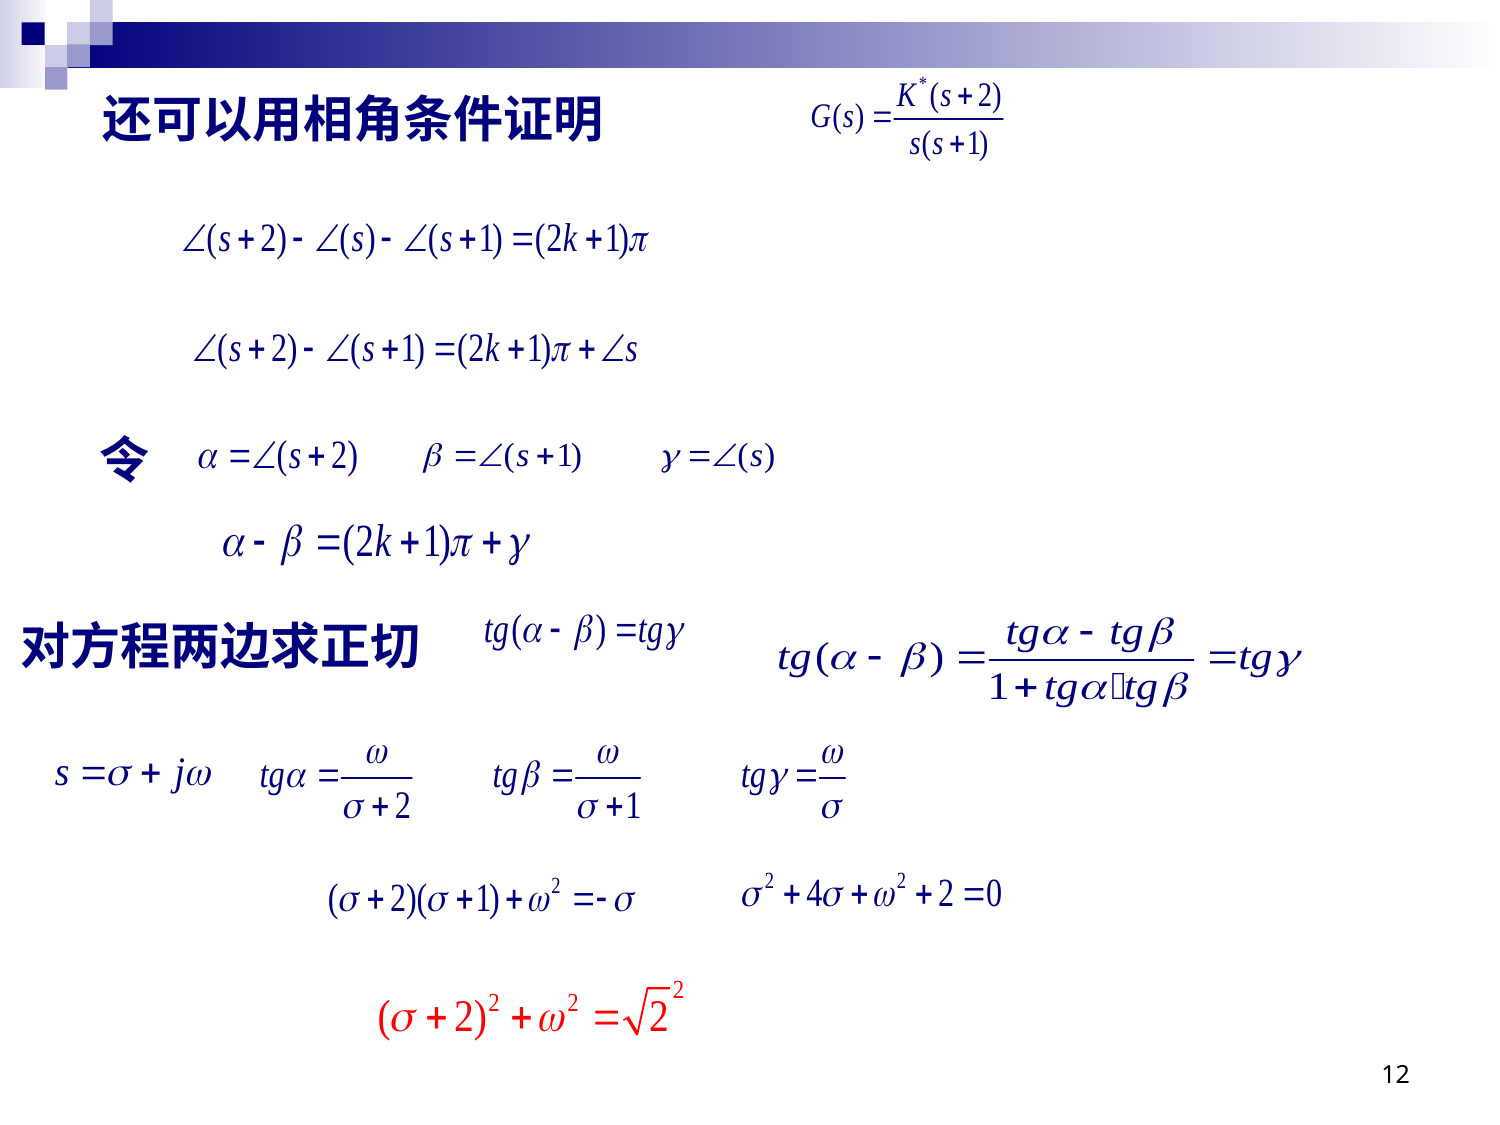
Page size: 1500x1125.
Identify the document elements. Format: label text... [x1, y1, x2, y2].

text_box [217, 514, 534, 576]
text_box 对方程两边求正切 [5, 607, 436, 682]
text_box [736, 863, 1009, 917]
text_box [255, 726, 418, 827]
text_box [323, 867, 643, 929]
text_box 还可以用相角条件证明 [88, 79, 618, 155]
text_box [416, 436, 587, 481]
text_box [193, 431, 364, 486]
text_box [807, 67, 1010, 168]
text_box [488, 726, 646, 827]
slide_number 12 [1074, 1025, 1425, 1100]
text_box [655, 436, 782, 481]
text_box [736, 726, 852, 827]
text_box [177, 214, 656, 269]
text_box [188, 324, 646, 379]
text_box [372, 967, 692, 1051]
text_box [48, 751, 218, 802]
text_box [479, 605, 687, 660]
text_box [771, 607, 1308, 715]
text_box 令 [84, 420, 165, 496]
